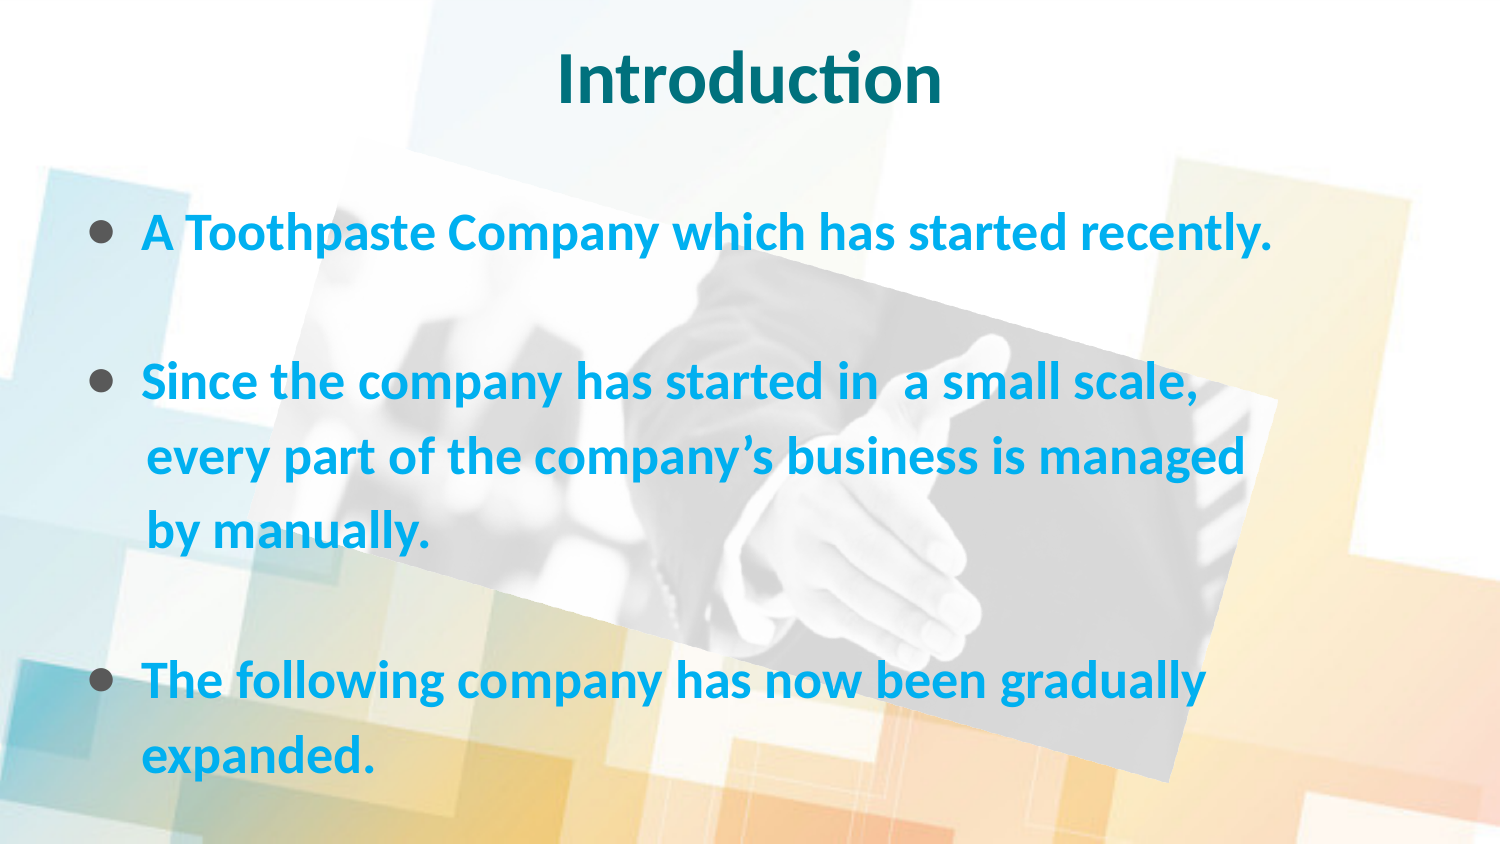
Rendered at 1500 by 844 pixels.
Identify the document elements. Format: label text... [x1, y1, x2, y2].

picture [1226, 453, 1235, 468]
title Introduction [51, 13, 1449, 108]
picture [0, 0, 1500, 844]
list A Toothpaste Company which has started recently. Since the company has started in a small scale, every part of the company’s business is managed by manually. The following company has now been gradually expanded. [51, 171, 1449, 844]
picture [282, 258, 1241, 659]
